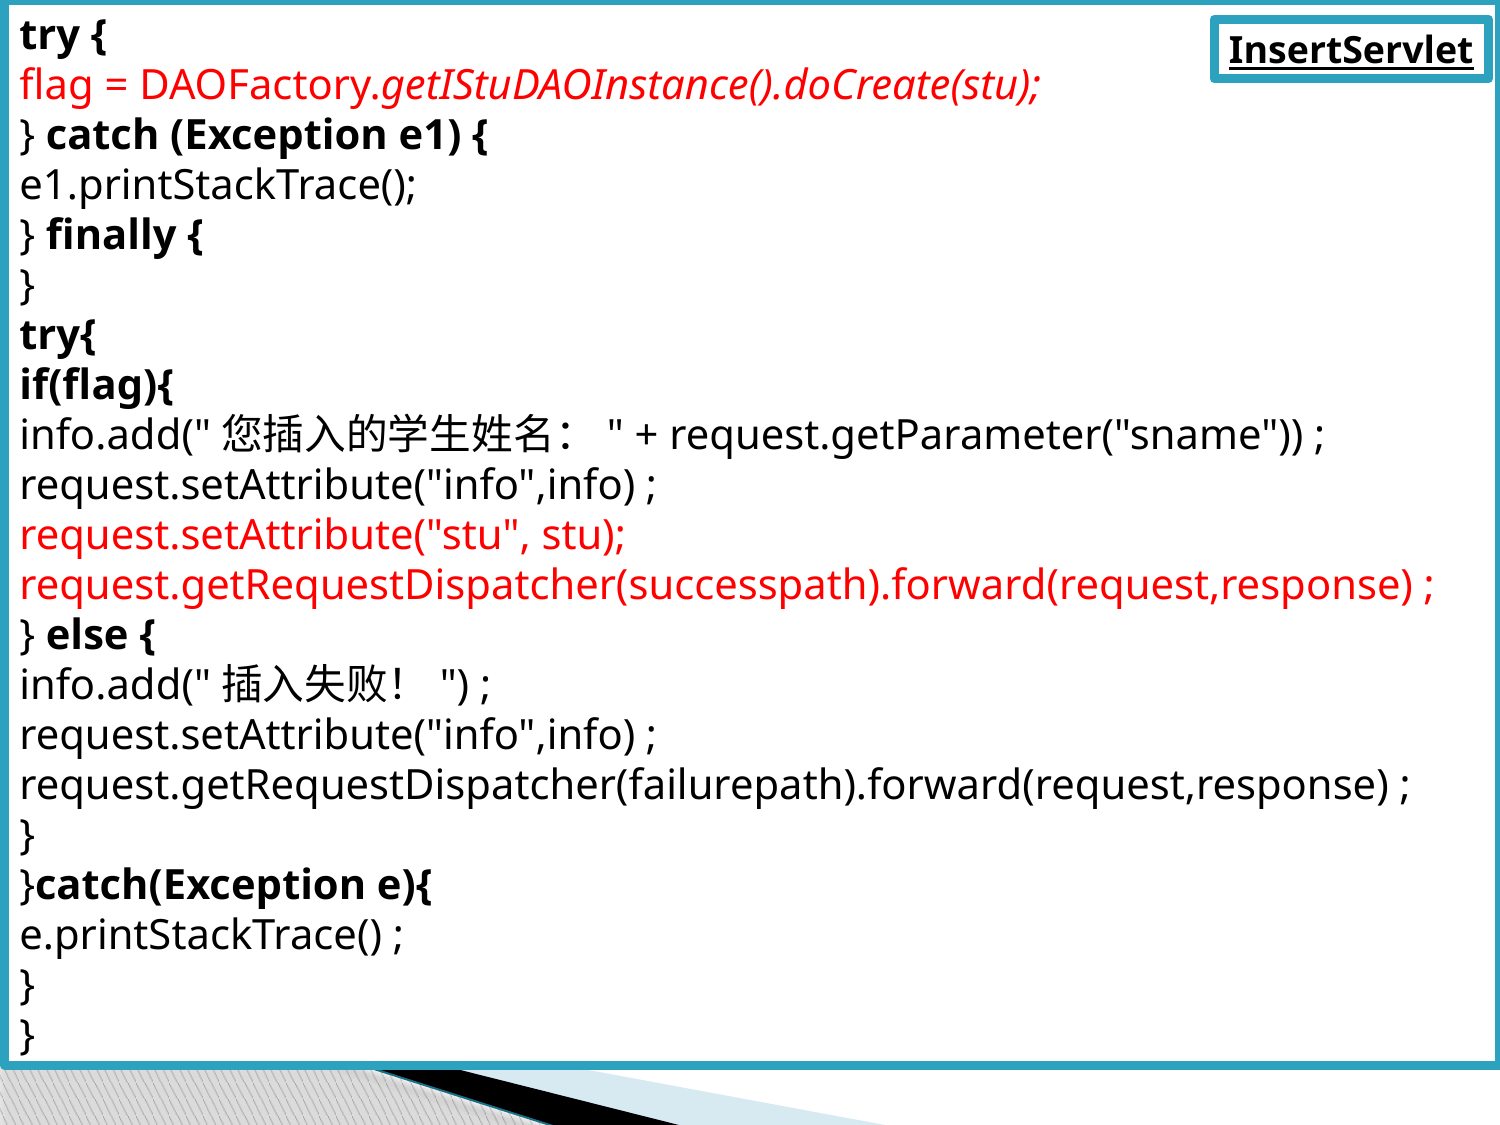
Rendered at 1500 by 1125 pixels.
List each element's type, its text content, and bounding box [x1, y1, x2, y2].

text_box InsertServlet [1210, 15, 1493, 83]
text_box try { flag = DAOFactory.getIStuDAOInstance().doCreate(stu); } catch (Exception e1) { e1.printStackTrace(); } finally { } try{ if(flag){ info.add("您插入的学生姓名：" + request.getParameter("sname")) ; request.setAttribute("info",info) ; request.setAttribute("stu", stu); request.getRequestDispatcher(successpath).forward(request,response) ; } else { info.add("插入失败！") ; request.setAttribute("info",info) ; request.getRequestDispatcher(failurepath).forward(request,response) ; } }catch(Exception e){ e.printStackTrace() ; } } [0, 0, 1500, 1070]
